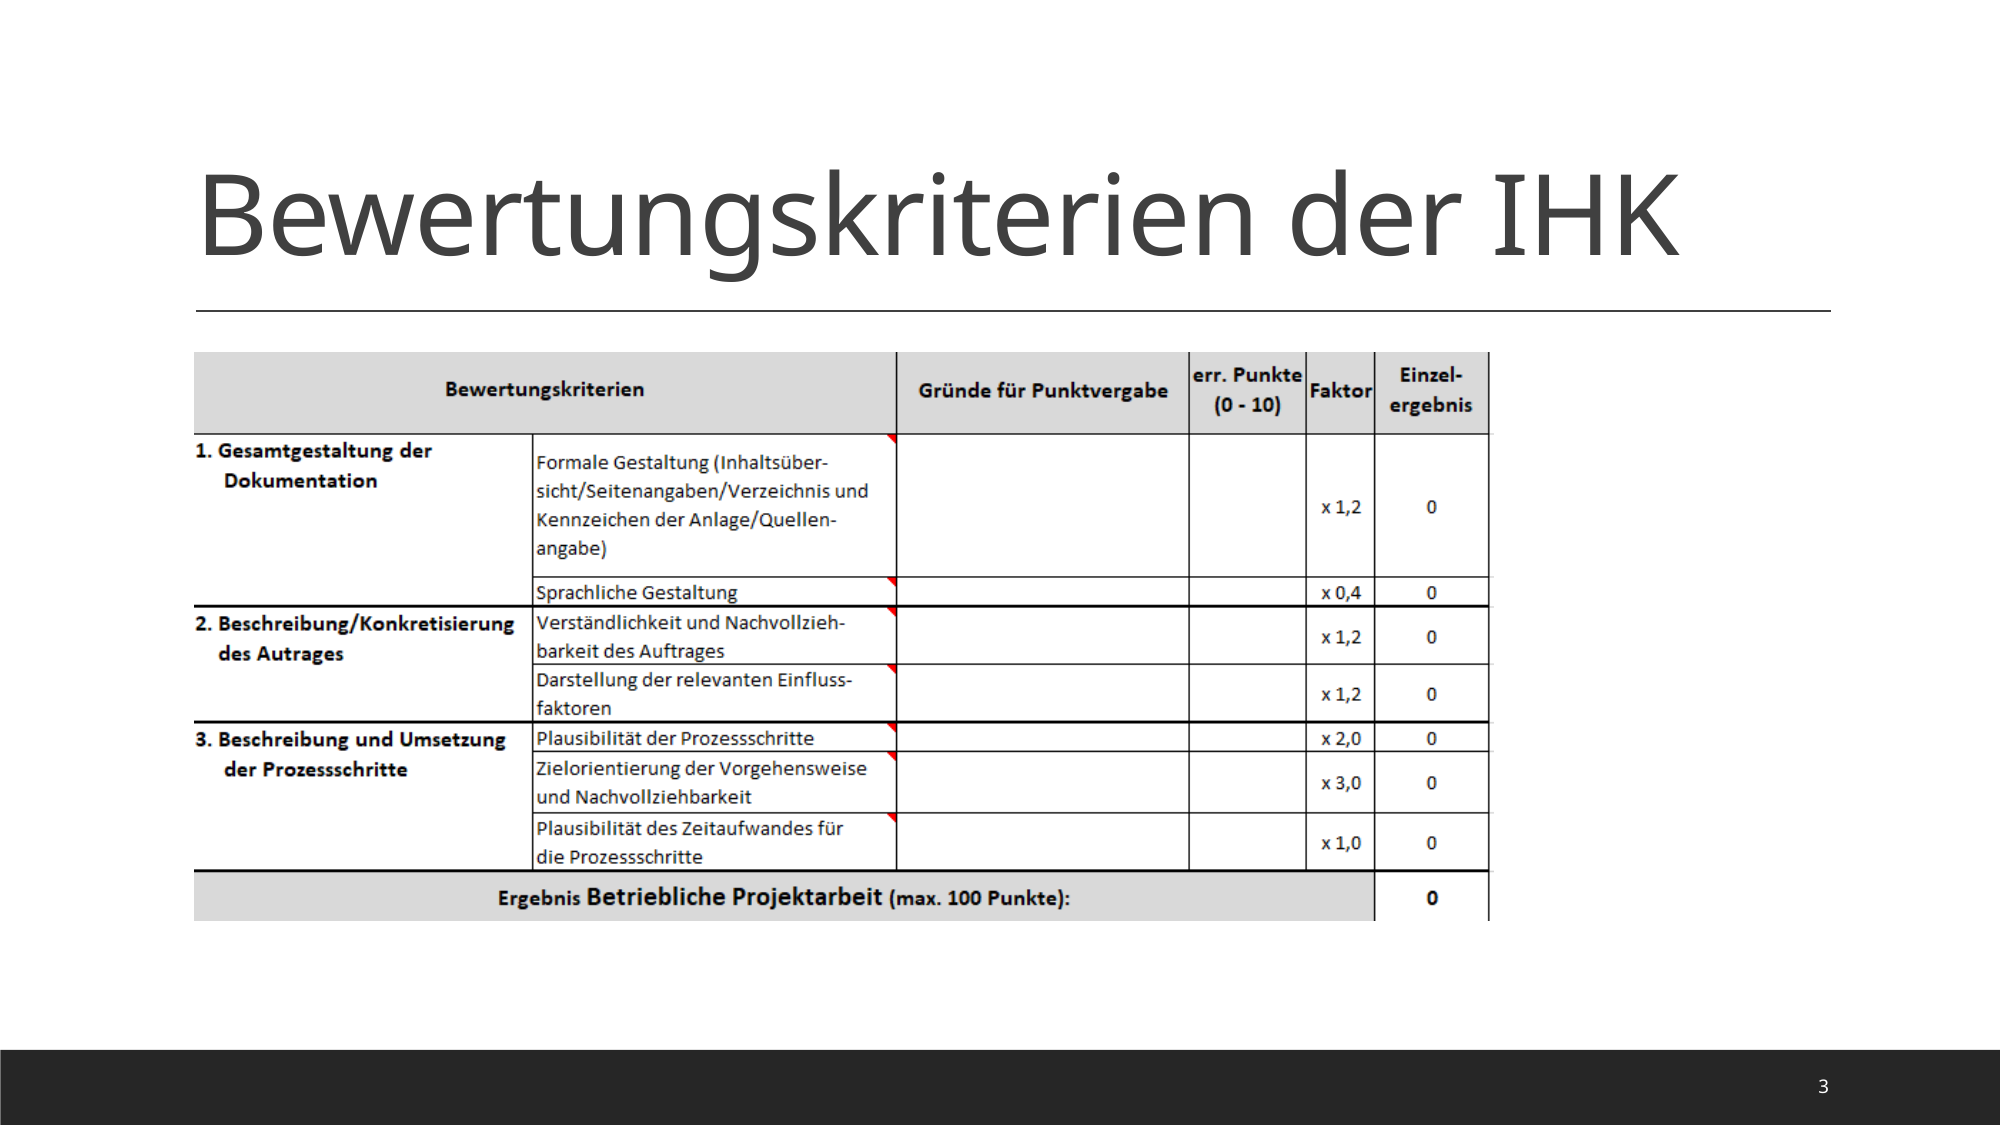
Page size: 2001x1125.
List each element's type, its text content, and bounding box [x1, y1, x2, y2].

slide_number 3 [1803, 1057, 1932, 1118]
picture [194, 352, 1495, 921]
title Bewertungskriterien der IHK [180, 47, 1830, 285]
